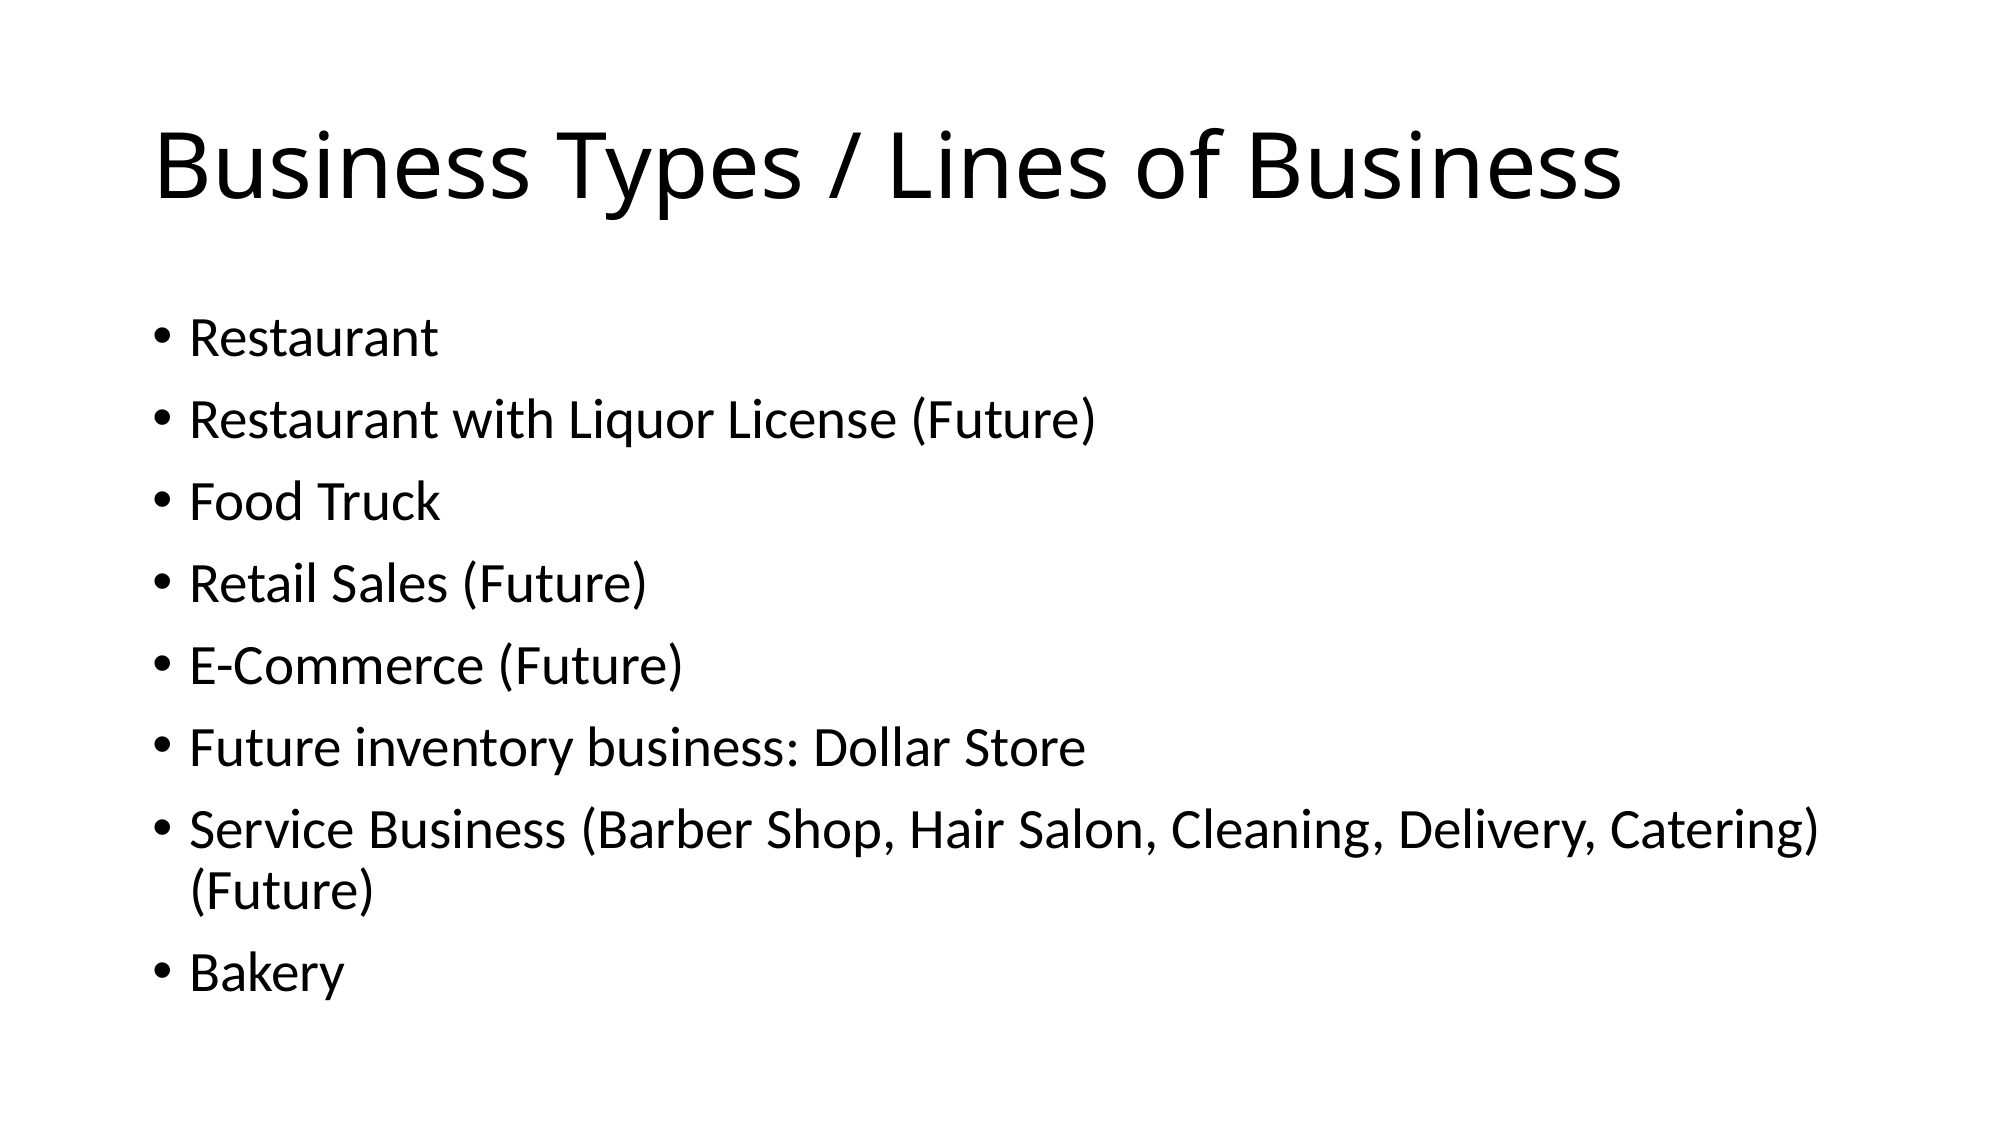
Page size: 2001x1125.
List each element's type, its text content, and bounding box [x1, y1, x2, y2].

list Restaurant Restaurant with Liquor License (Future) Food Truck Retail Sales (Future) E-Commerce (Future) Future inventory business: Dollar Store Service Business (Barber Shop, Hair Salon, Cleaning, Delivery, Catering) (Future) Bakery [137, 299, 1910, 1014]
title Business Types / Lines of Business [137, 59, 1863, 278]
